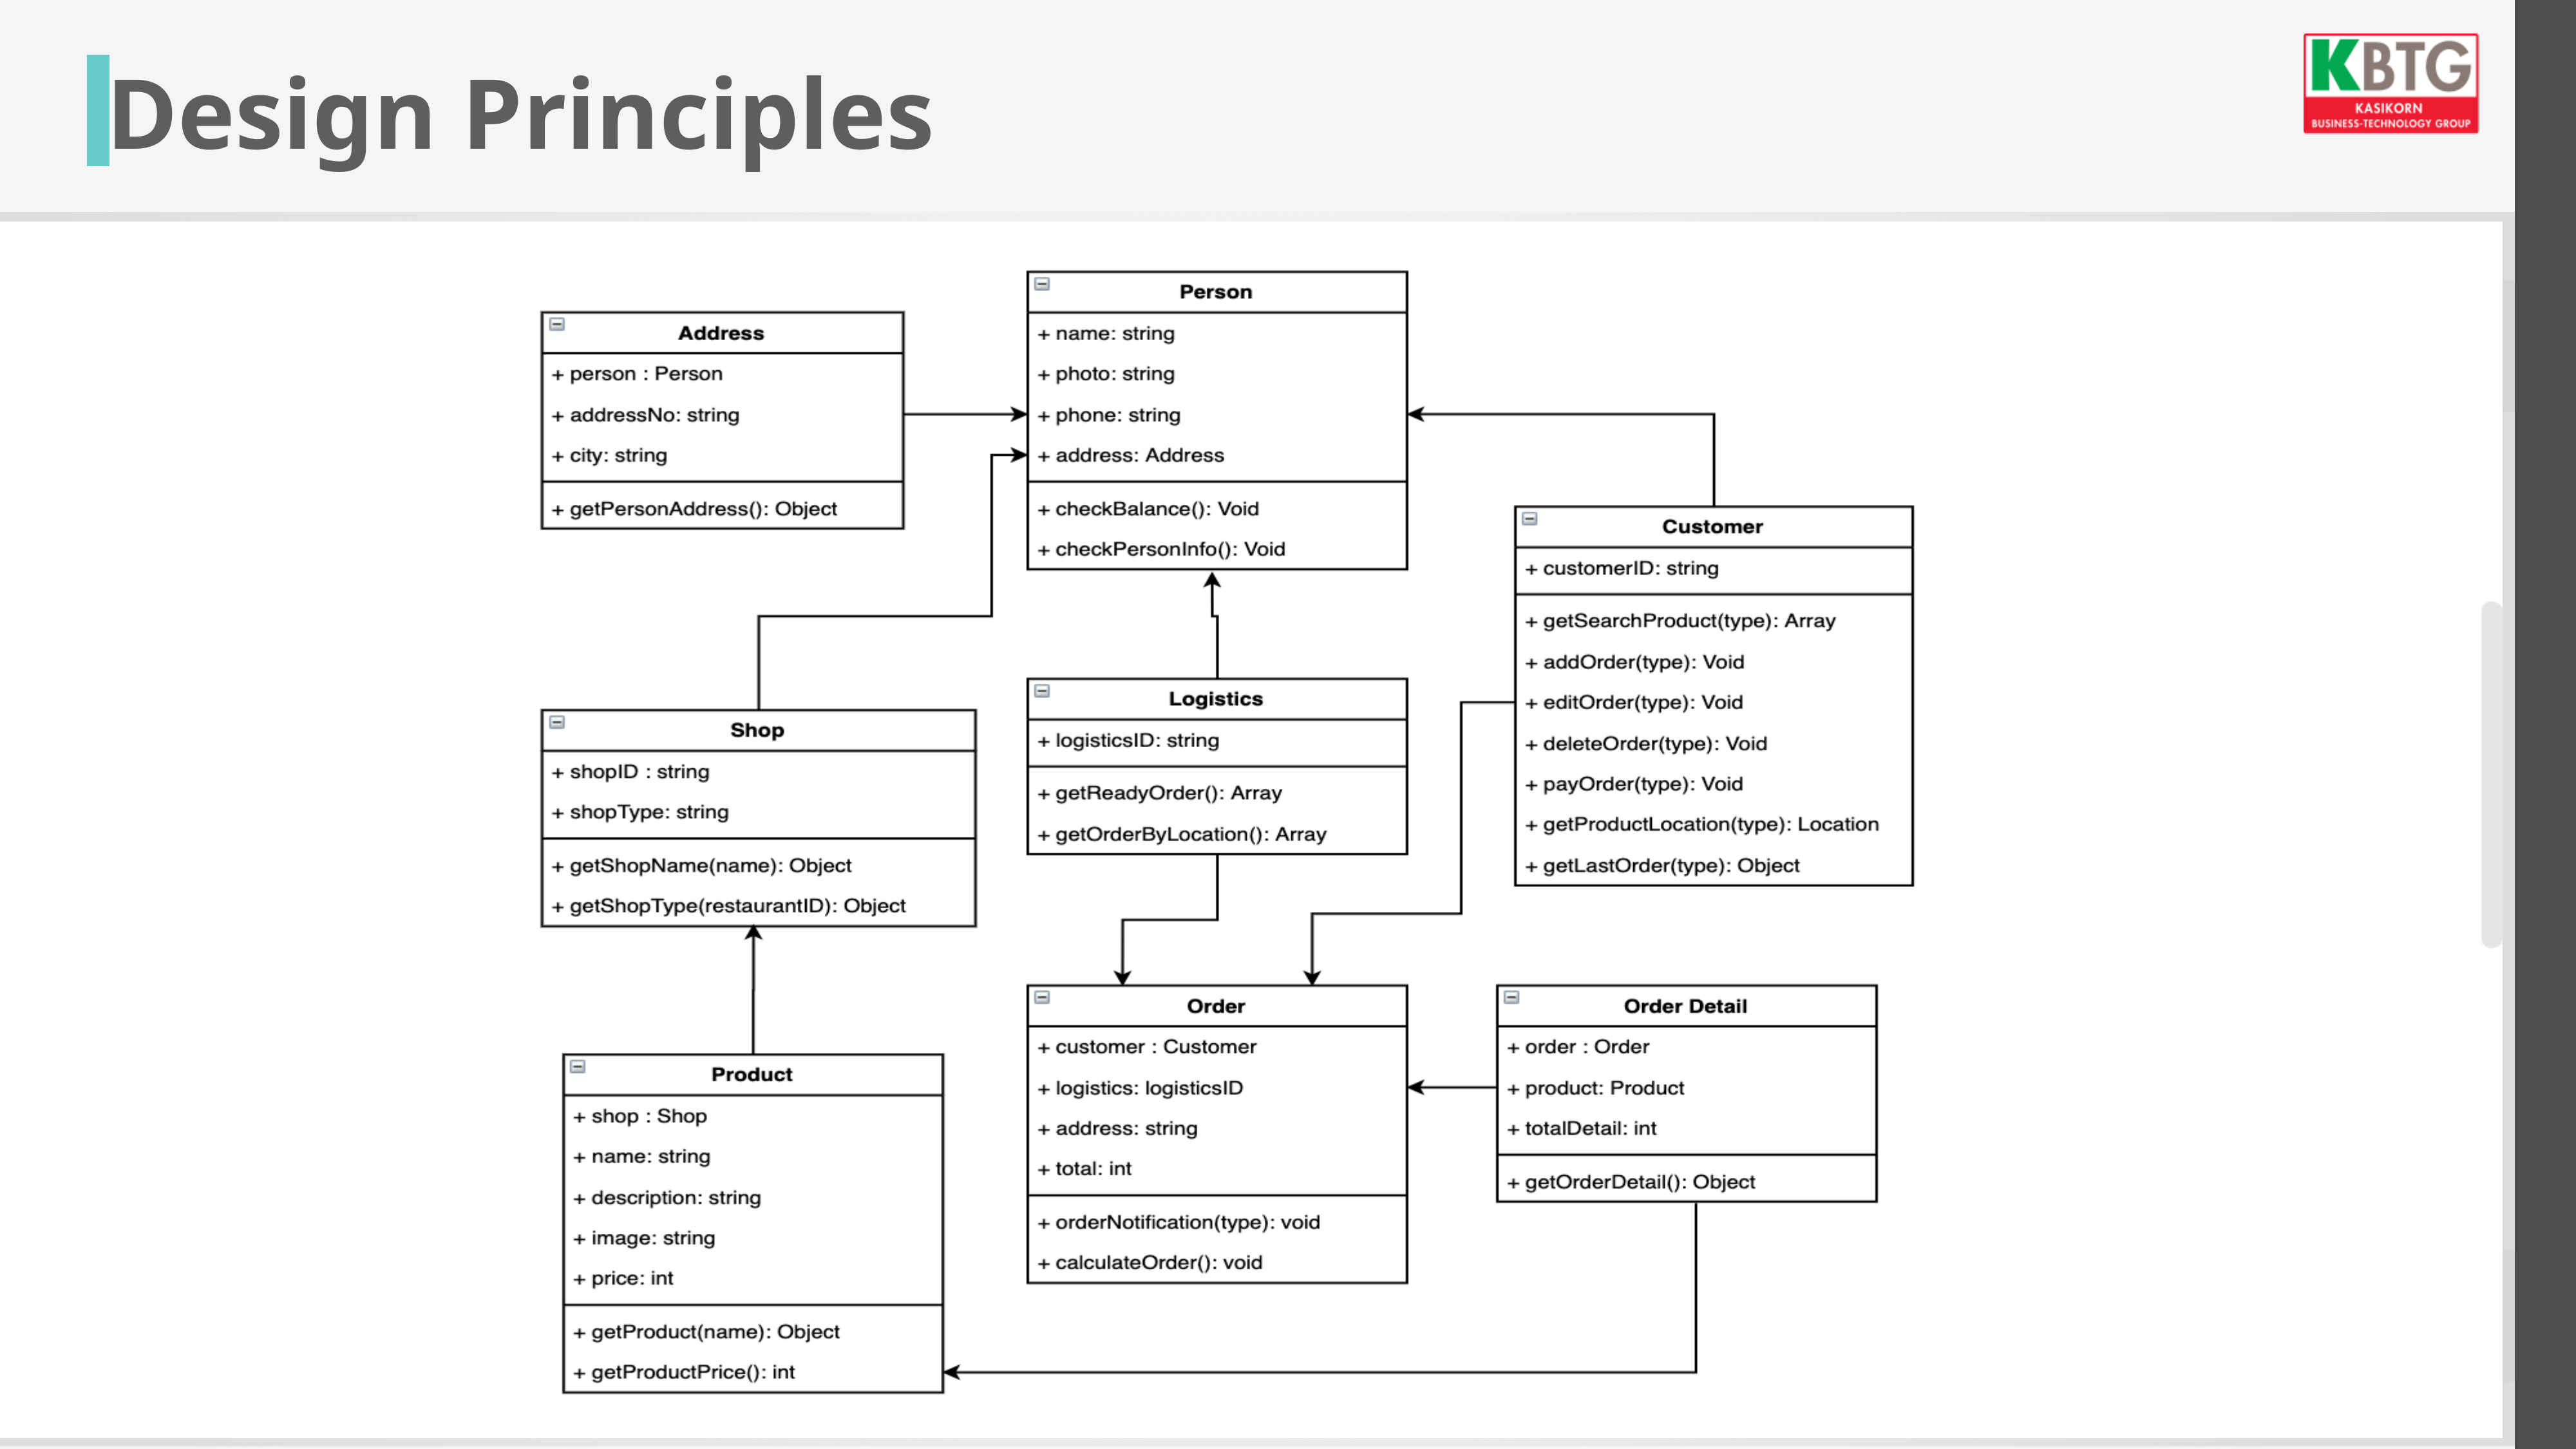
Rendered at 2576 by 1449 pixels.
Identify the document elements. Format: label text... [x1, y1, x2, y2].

picture [2304, 33, 2479, 135]
picture [0, 213, 2576, 1449]
text_box Design Principles [0, 46, 1102, 174]
